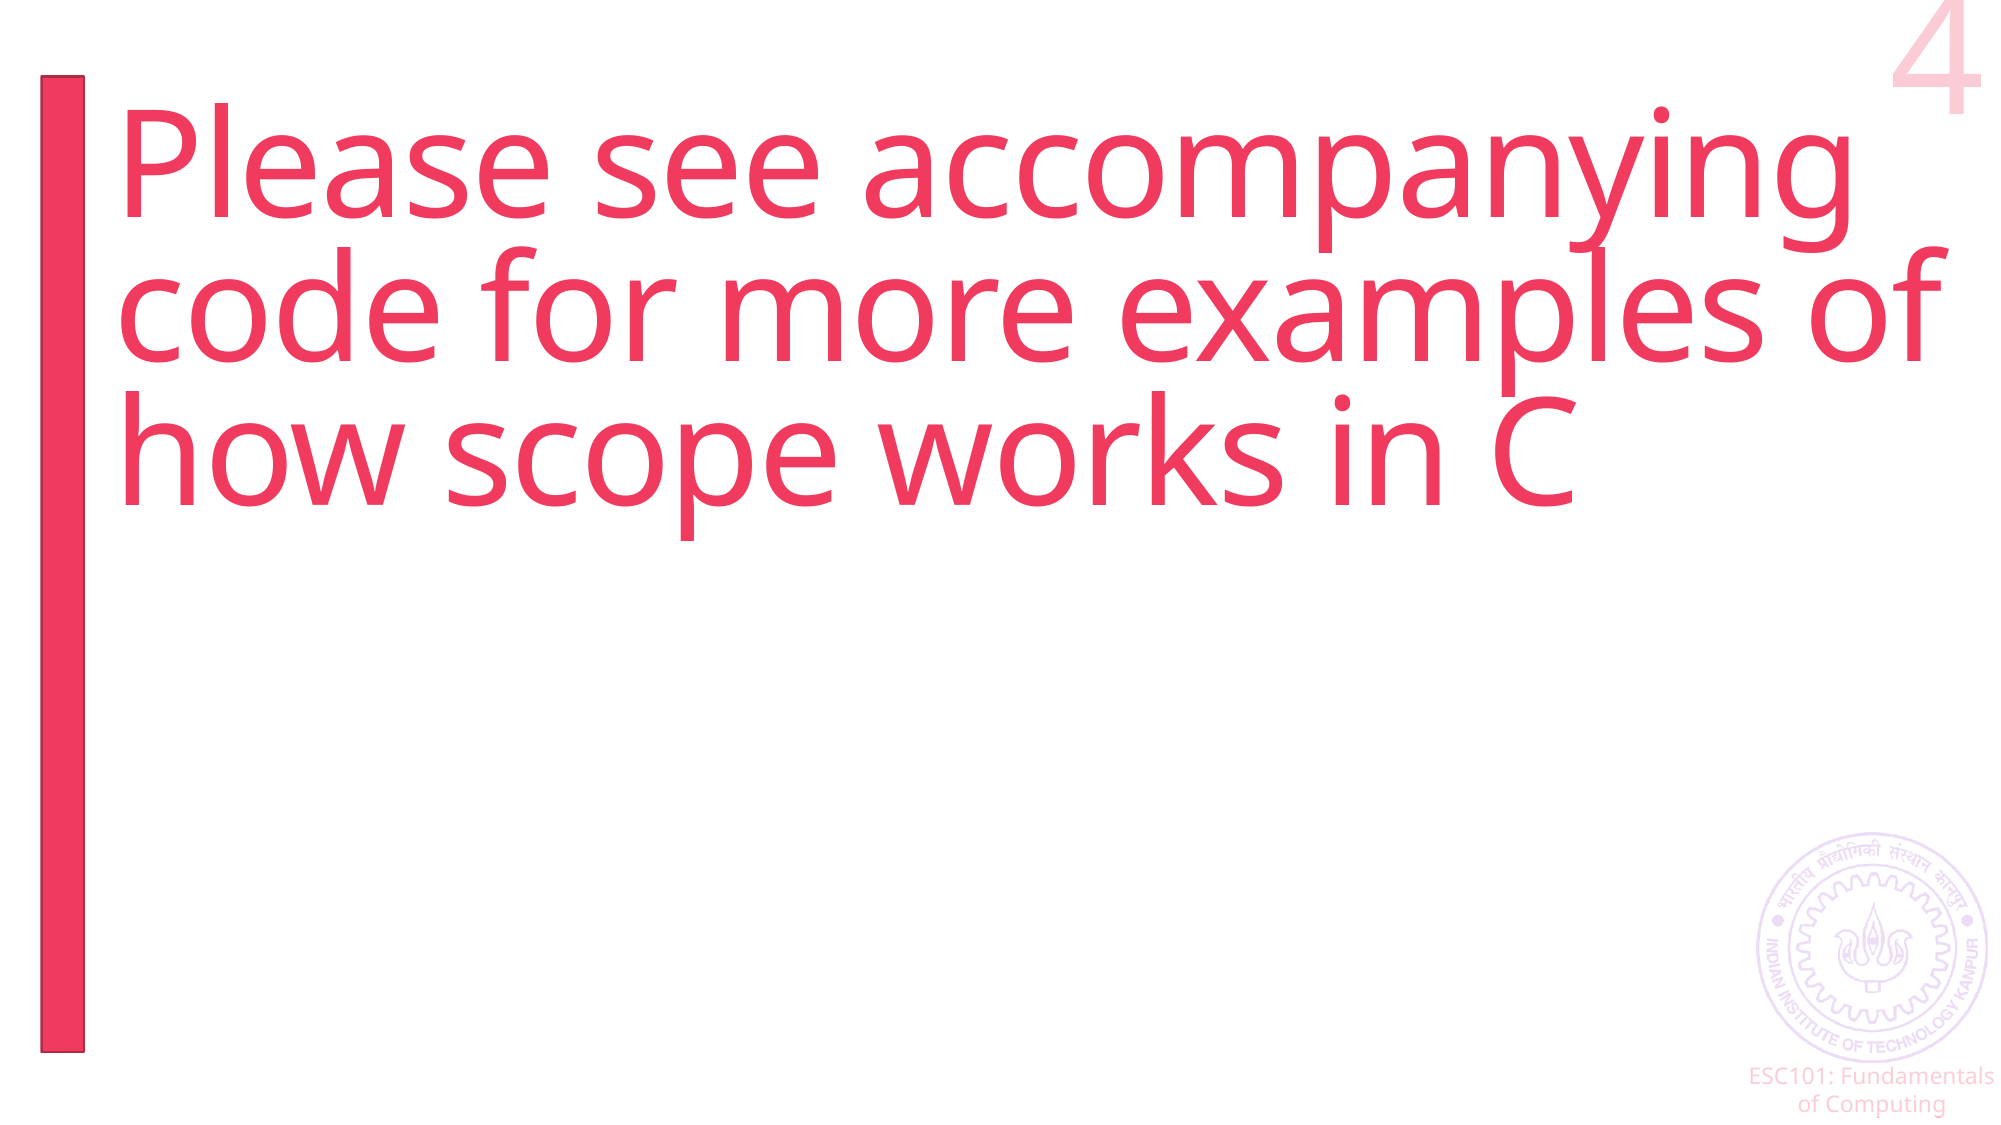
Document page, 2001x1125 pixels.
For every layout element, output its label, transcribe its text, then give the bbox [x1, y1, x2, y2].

title Please see accompanying code for more examples of how scope works in C [98, 94, 2000, 544]
slide_number 4 [1520, 6, 2000, 183]
